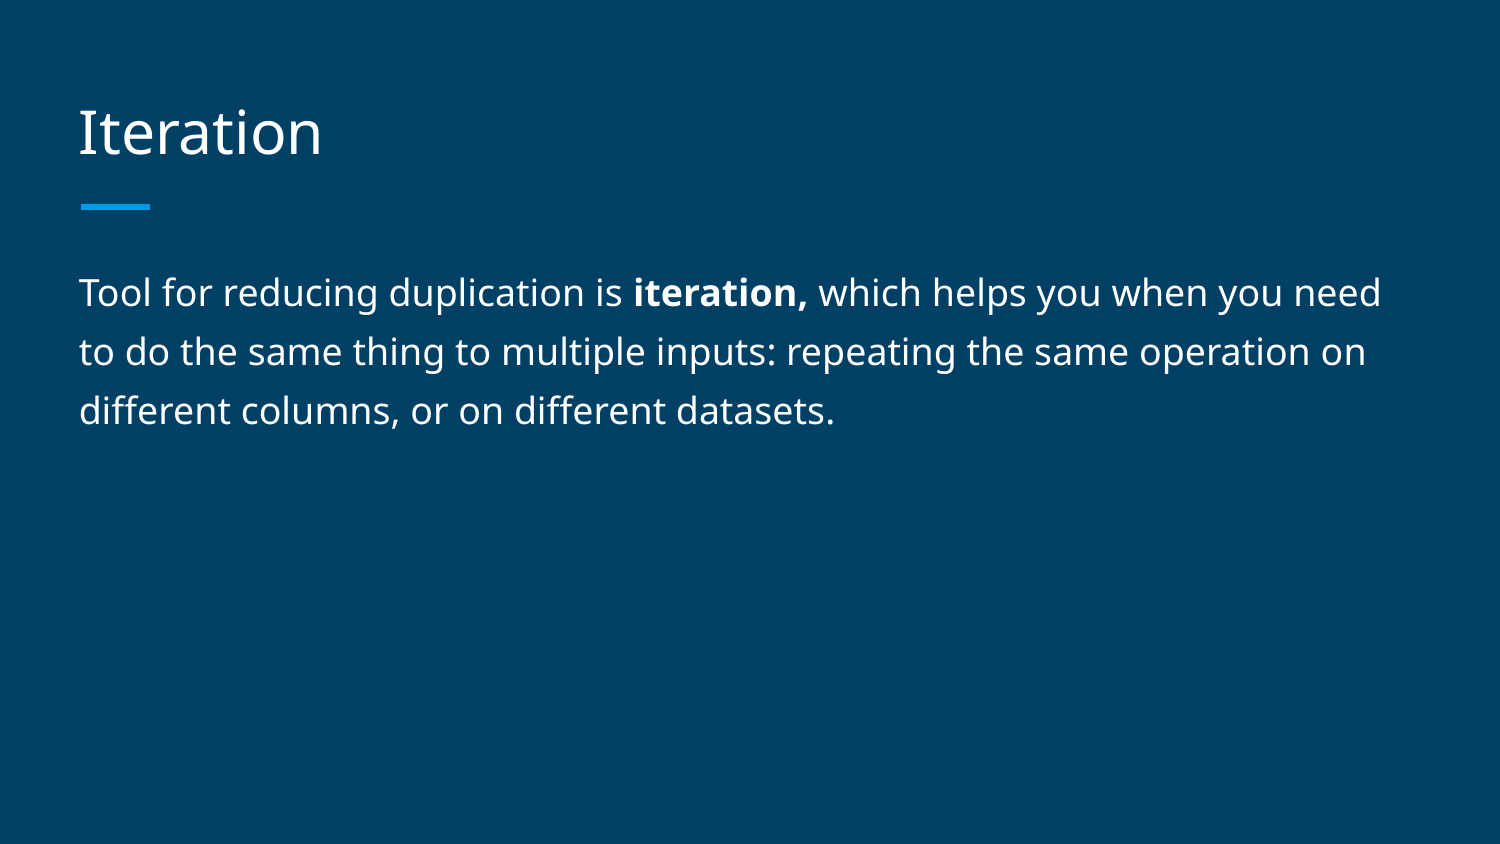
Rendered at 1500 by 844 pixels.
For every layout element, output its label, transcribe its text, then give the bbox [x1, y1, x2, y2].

title Iteration [63, 75, 1437, 188]
list Tool for reducing duplication is iteration, which helps you when you need to do the same thing to multiple inputs: repeating the same operation on different columns, or on different datasets. [63, 244, 1437, 750]
